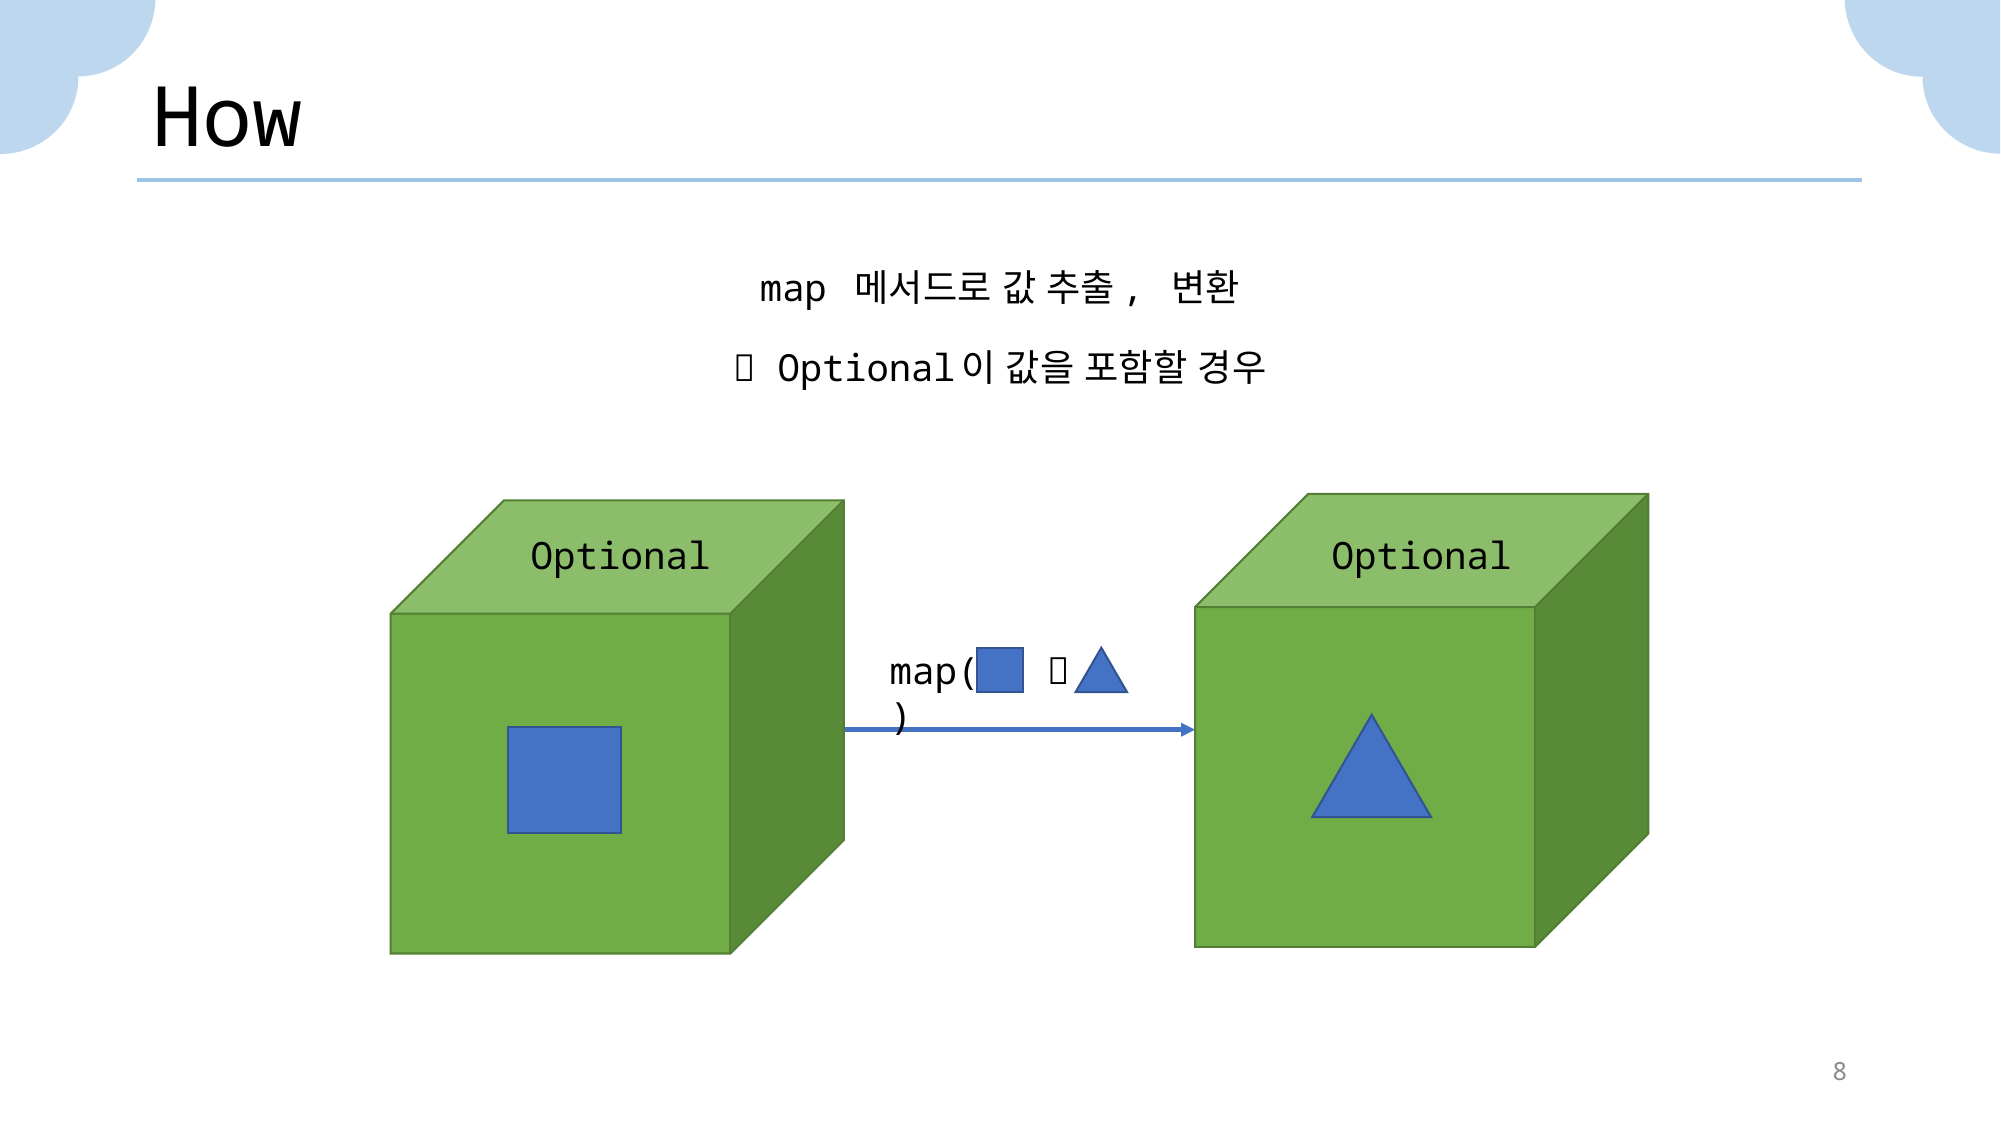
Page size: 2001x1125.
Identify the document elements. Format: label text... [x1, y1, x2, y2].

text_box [390, 500, 844, 954]
title How [137, 59, 1863, 180]
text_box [874, 639, 1164, 700]
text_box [1195, 493, 1649, 947]
list map 메서드로 값 추출, 변환  Optional이 값을 포함할 경우 [137, 233, 1863, 399]
slide_number 8 [1412, 1042, 1863, 1103]
